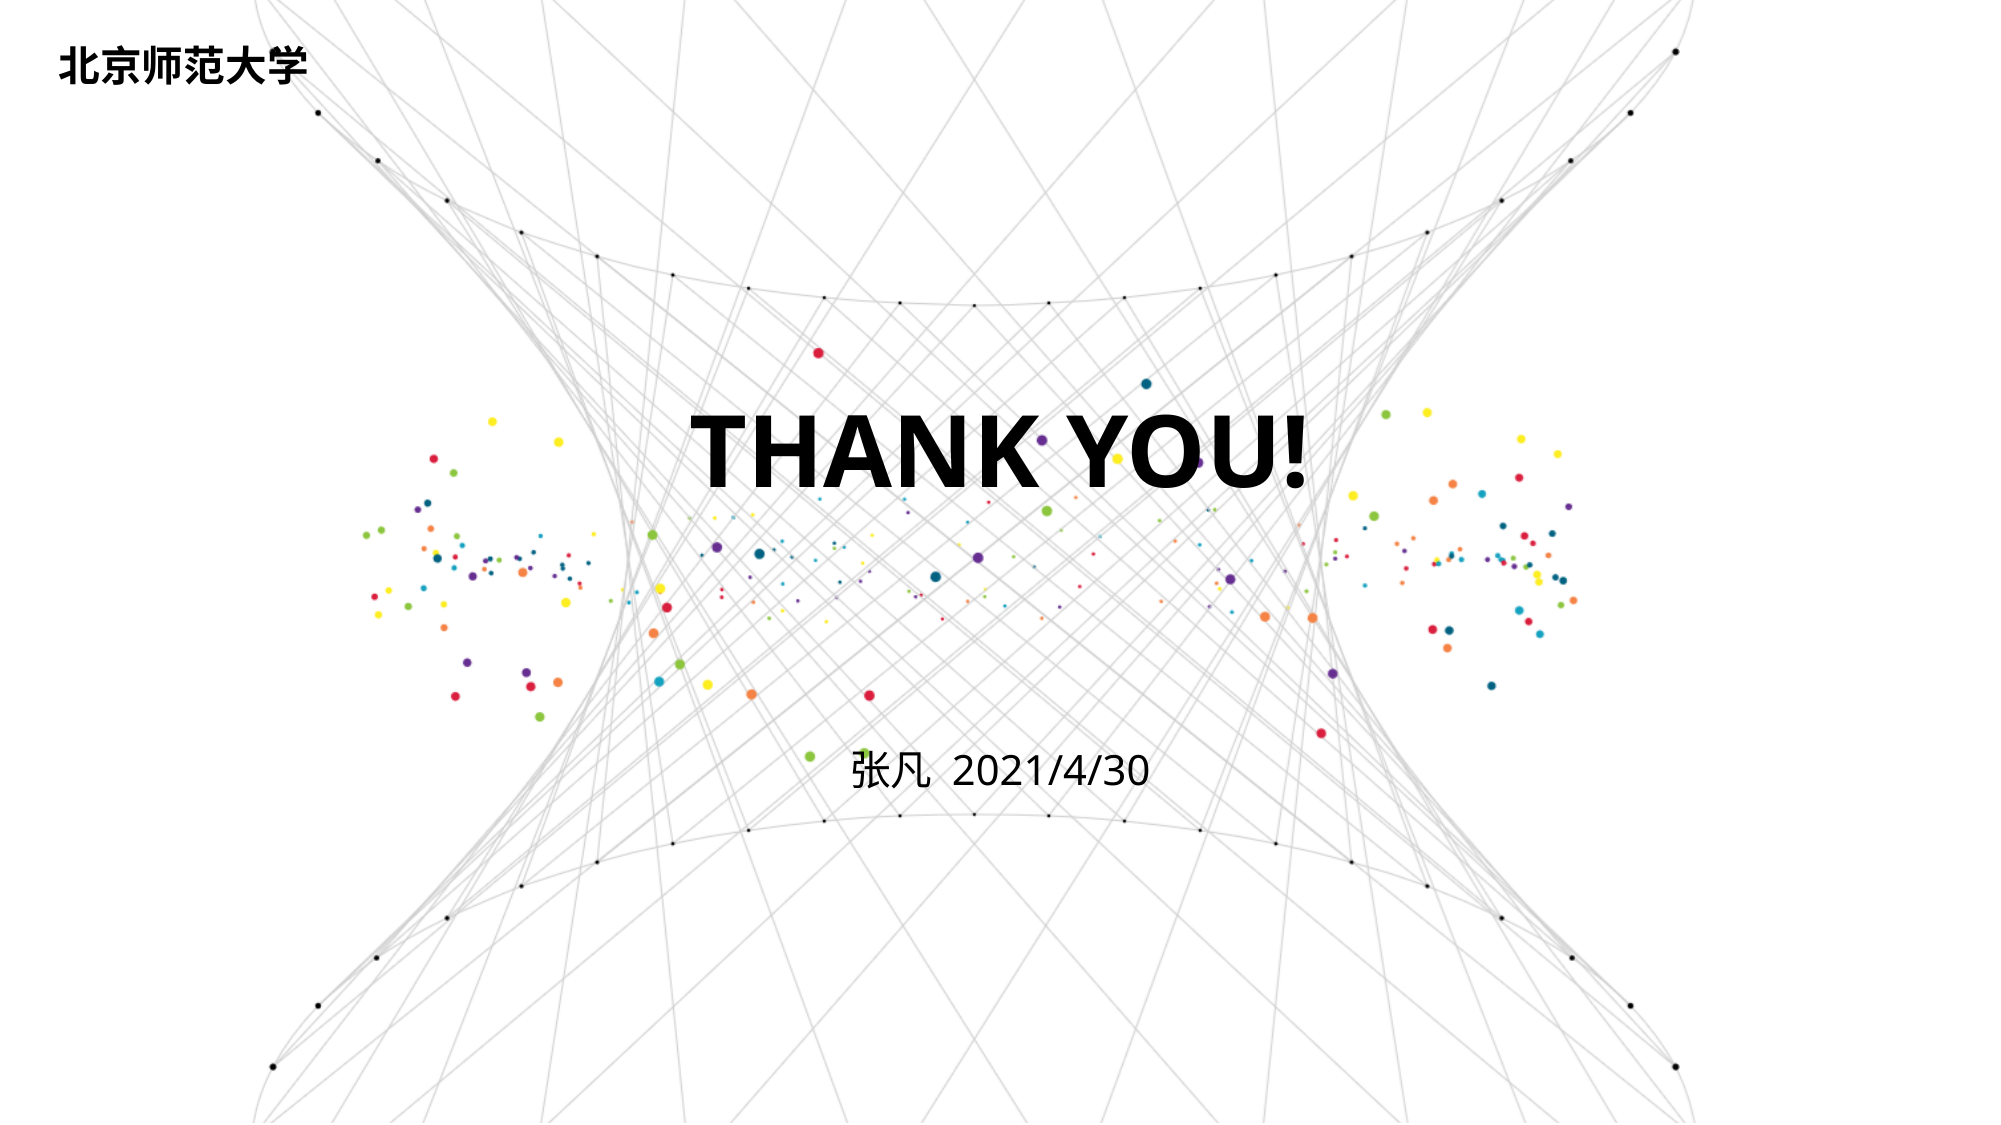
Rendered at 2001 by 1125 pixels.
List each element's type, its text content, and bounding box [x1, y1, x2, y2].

list THANK YOU! [85, 377, 1915, 533]
list 张凡 2021/4/30 [517, 729, 1483, 814]
list 北京师范大学 [42, 35, 586, 101]
picture [139, 533, 1861, 1123]
picture [139, 0, 1861, 377]
